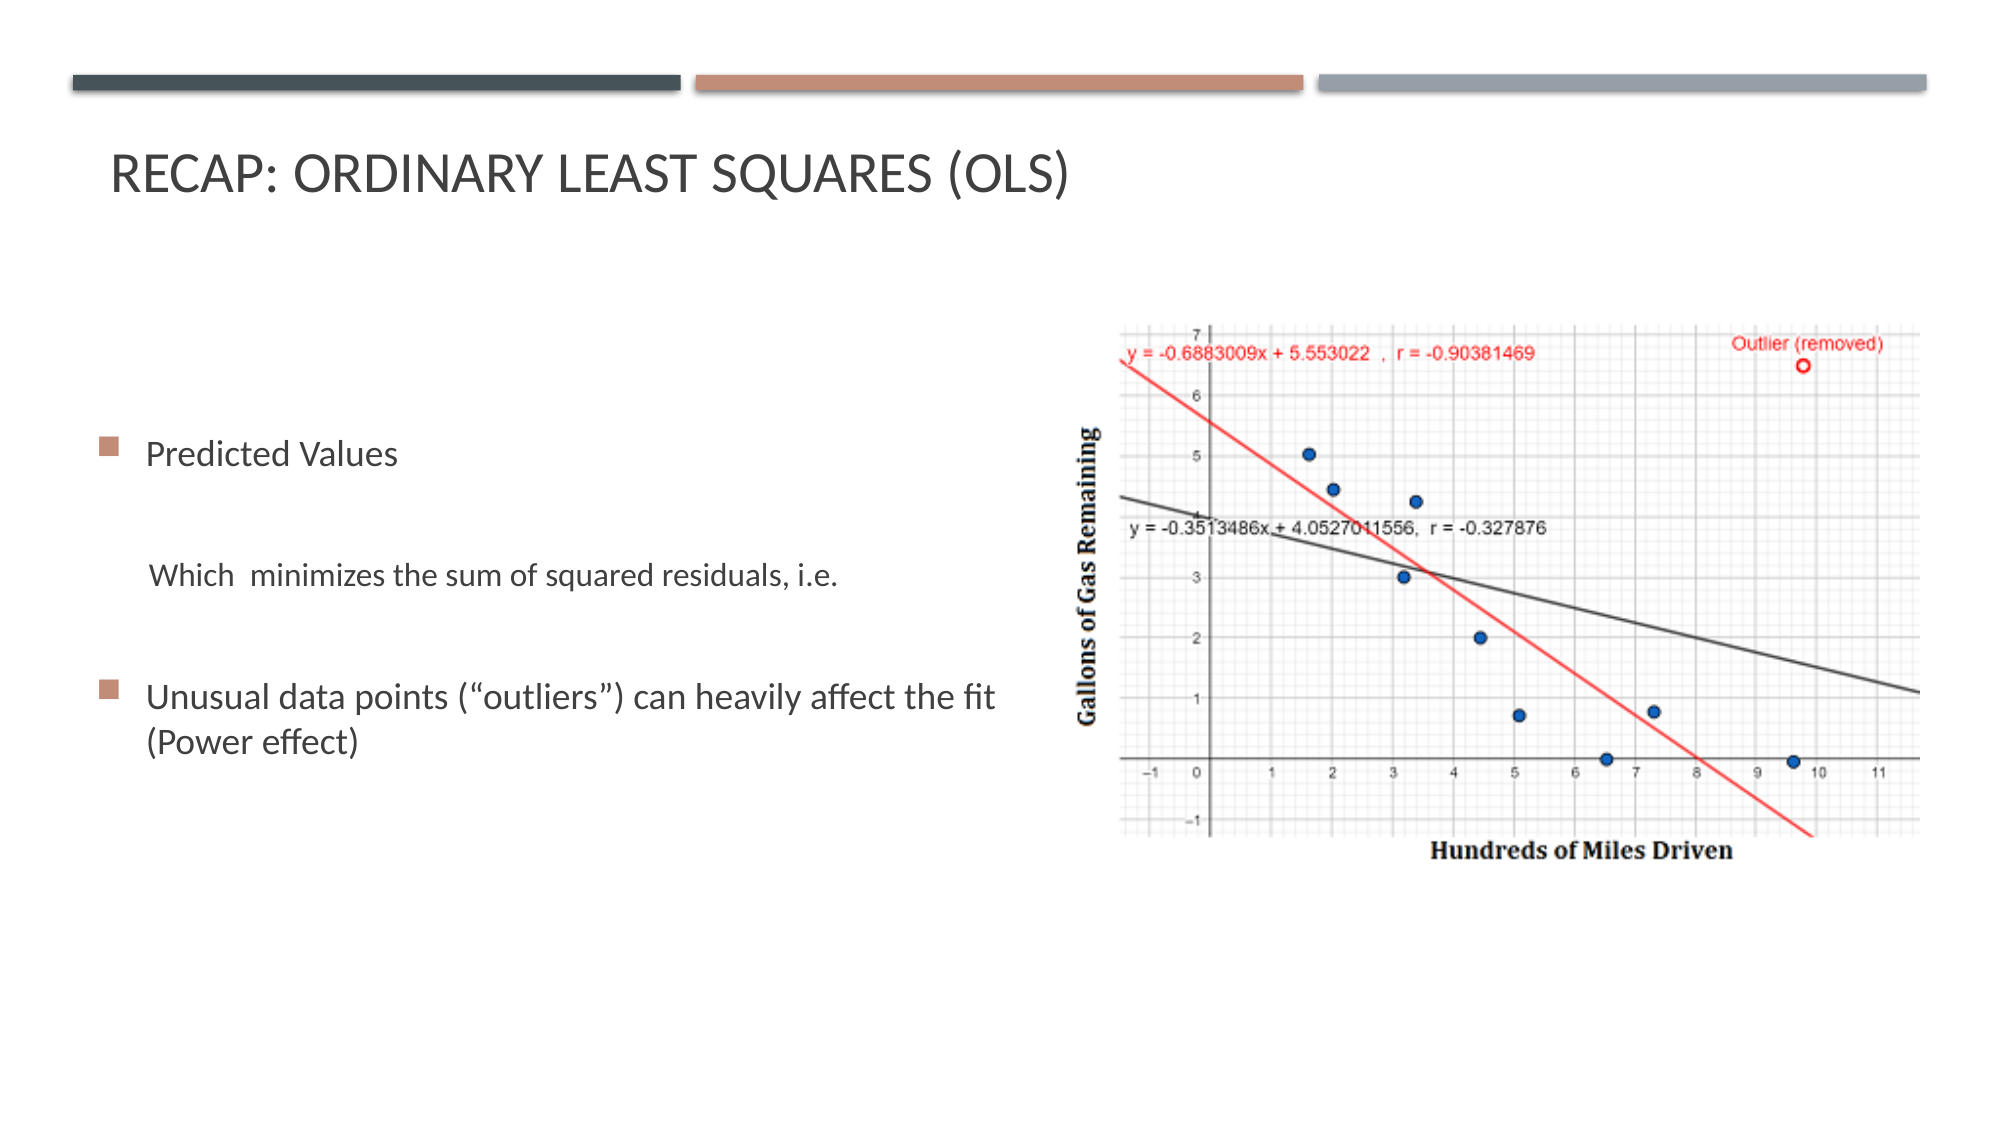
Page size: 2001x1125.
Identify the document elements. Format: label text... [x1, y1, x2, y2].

title Recap: Ordinary Least Squares (OLS) [95, 115, 1905, 212]
picture [1040, 313, 1920, 877]
